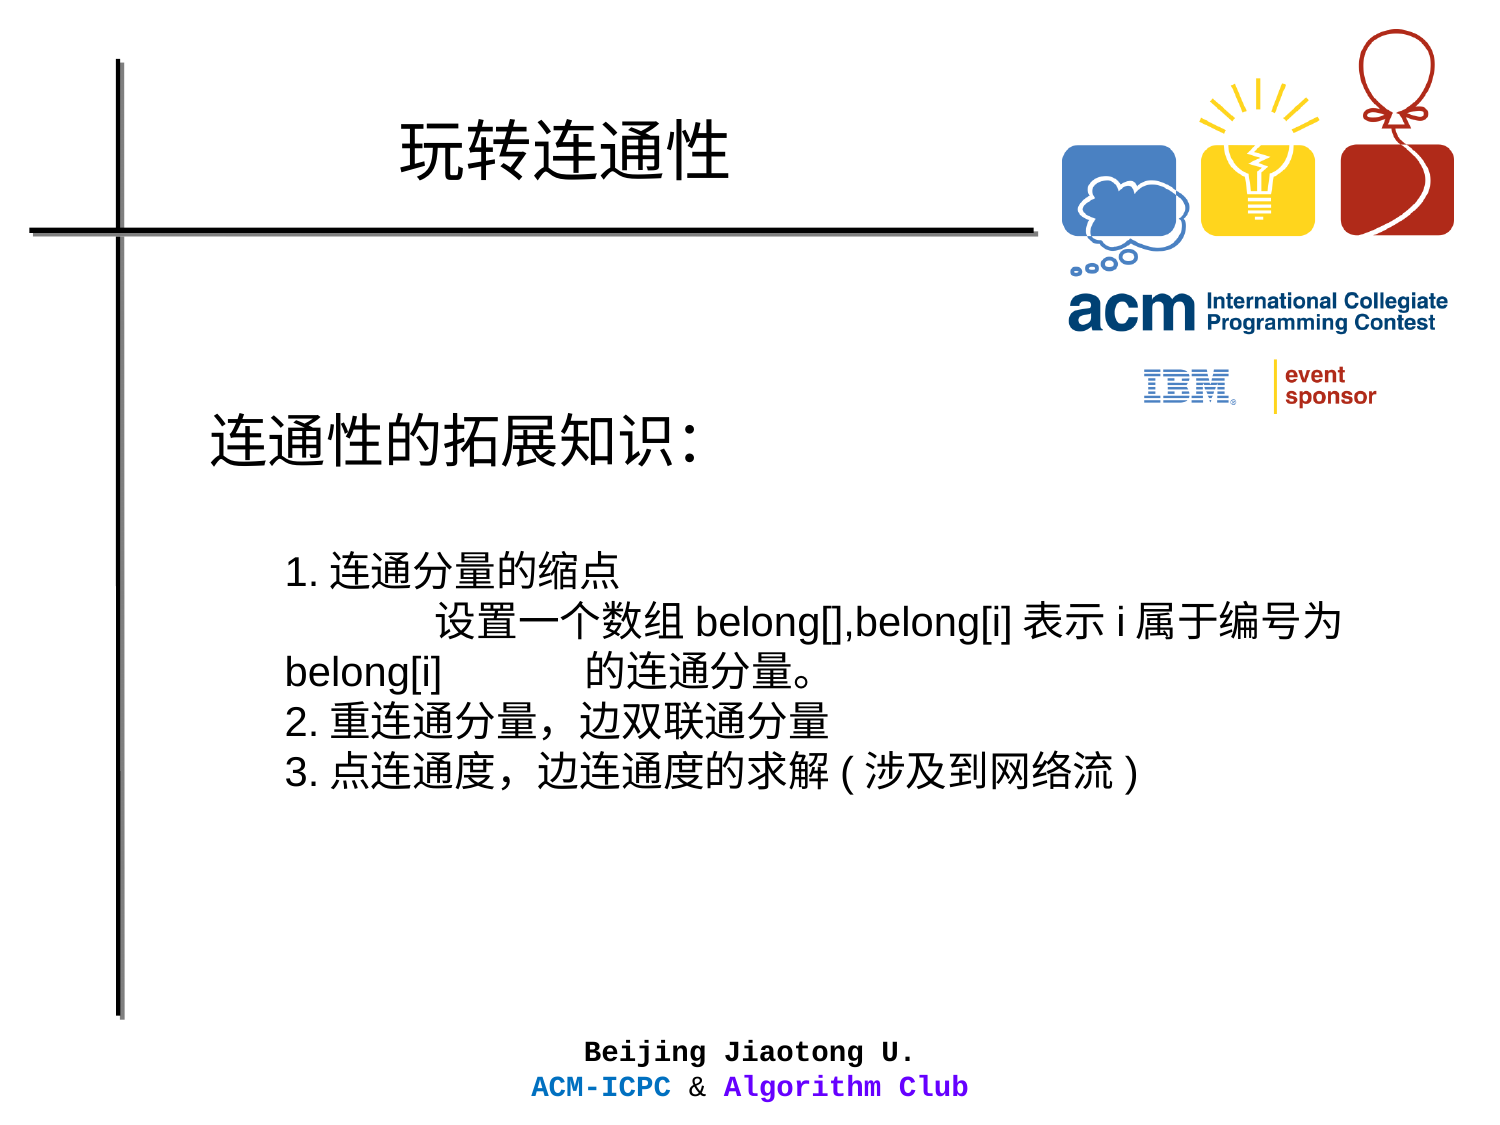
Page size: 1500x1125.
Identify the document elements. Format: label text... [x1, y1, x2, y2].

text_box 玩转连通性 [383, 101, 809, 197]
picture [1062, 29, 1454, 414]
text_box 连通性的拓展知识： 1.连通分量的缩点 设置一个数组belong[],belong[i]表示i属于编号为belong[i] 的连通分量。 2.重连通分量，边双联通分量 3.点连通度，边连通度的求解(涉及到网络流) [194, 397, 1435, 872]
